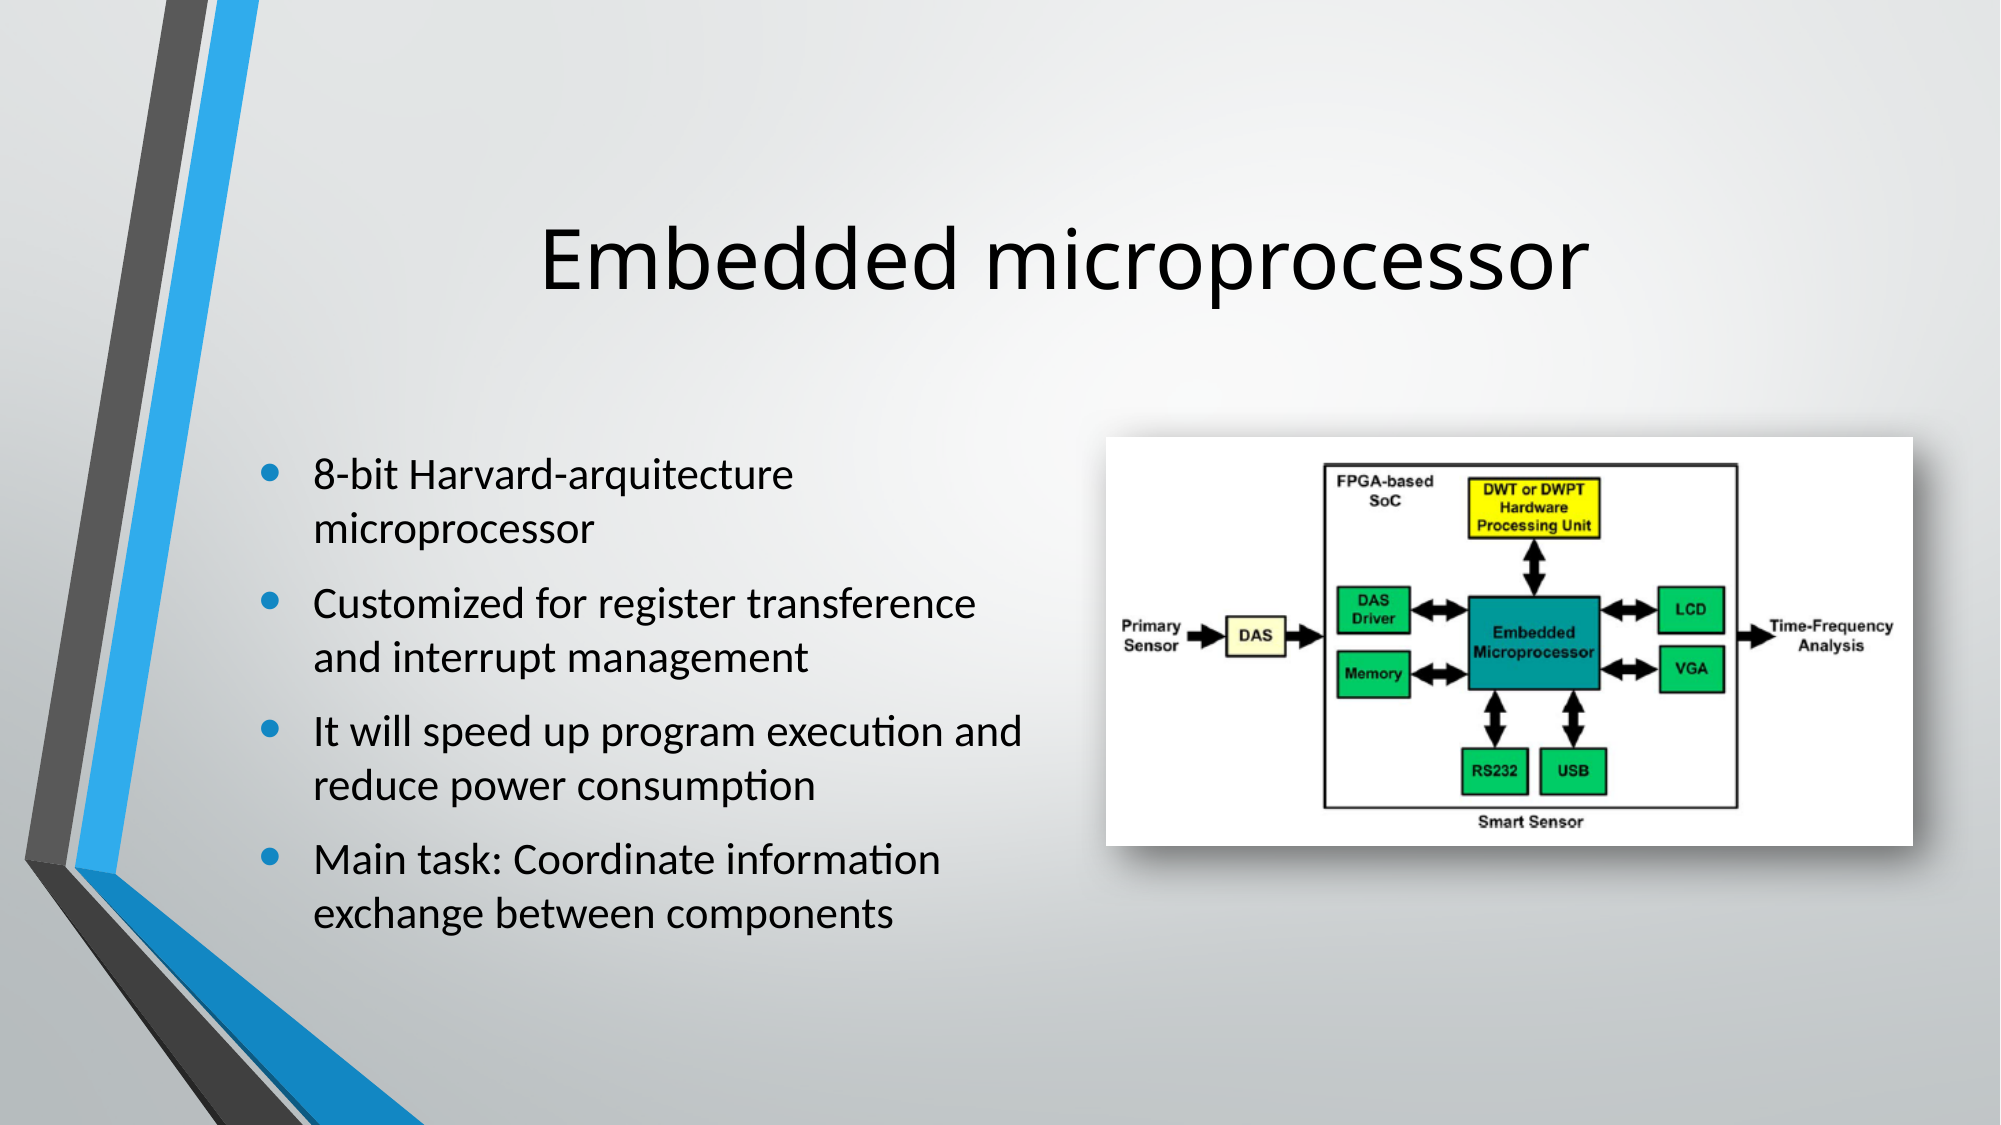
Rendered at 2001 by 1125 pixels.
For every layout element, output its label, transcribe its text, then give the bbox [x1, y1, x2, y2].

title Embedded microprocessor [243, 112, 1887, 400]
list 8-bit Harvard-arquitecture microprocessor Customized for register transference and interrupt management It will speed up program execution and reduce power consumption Main task: Coordinate information exchange between components [243, 437, 1069, 950]
picture [1106, 437, 1913, 846]
